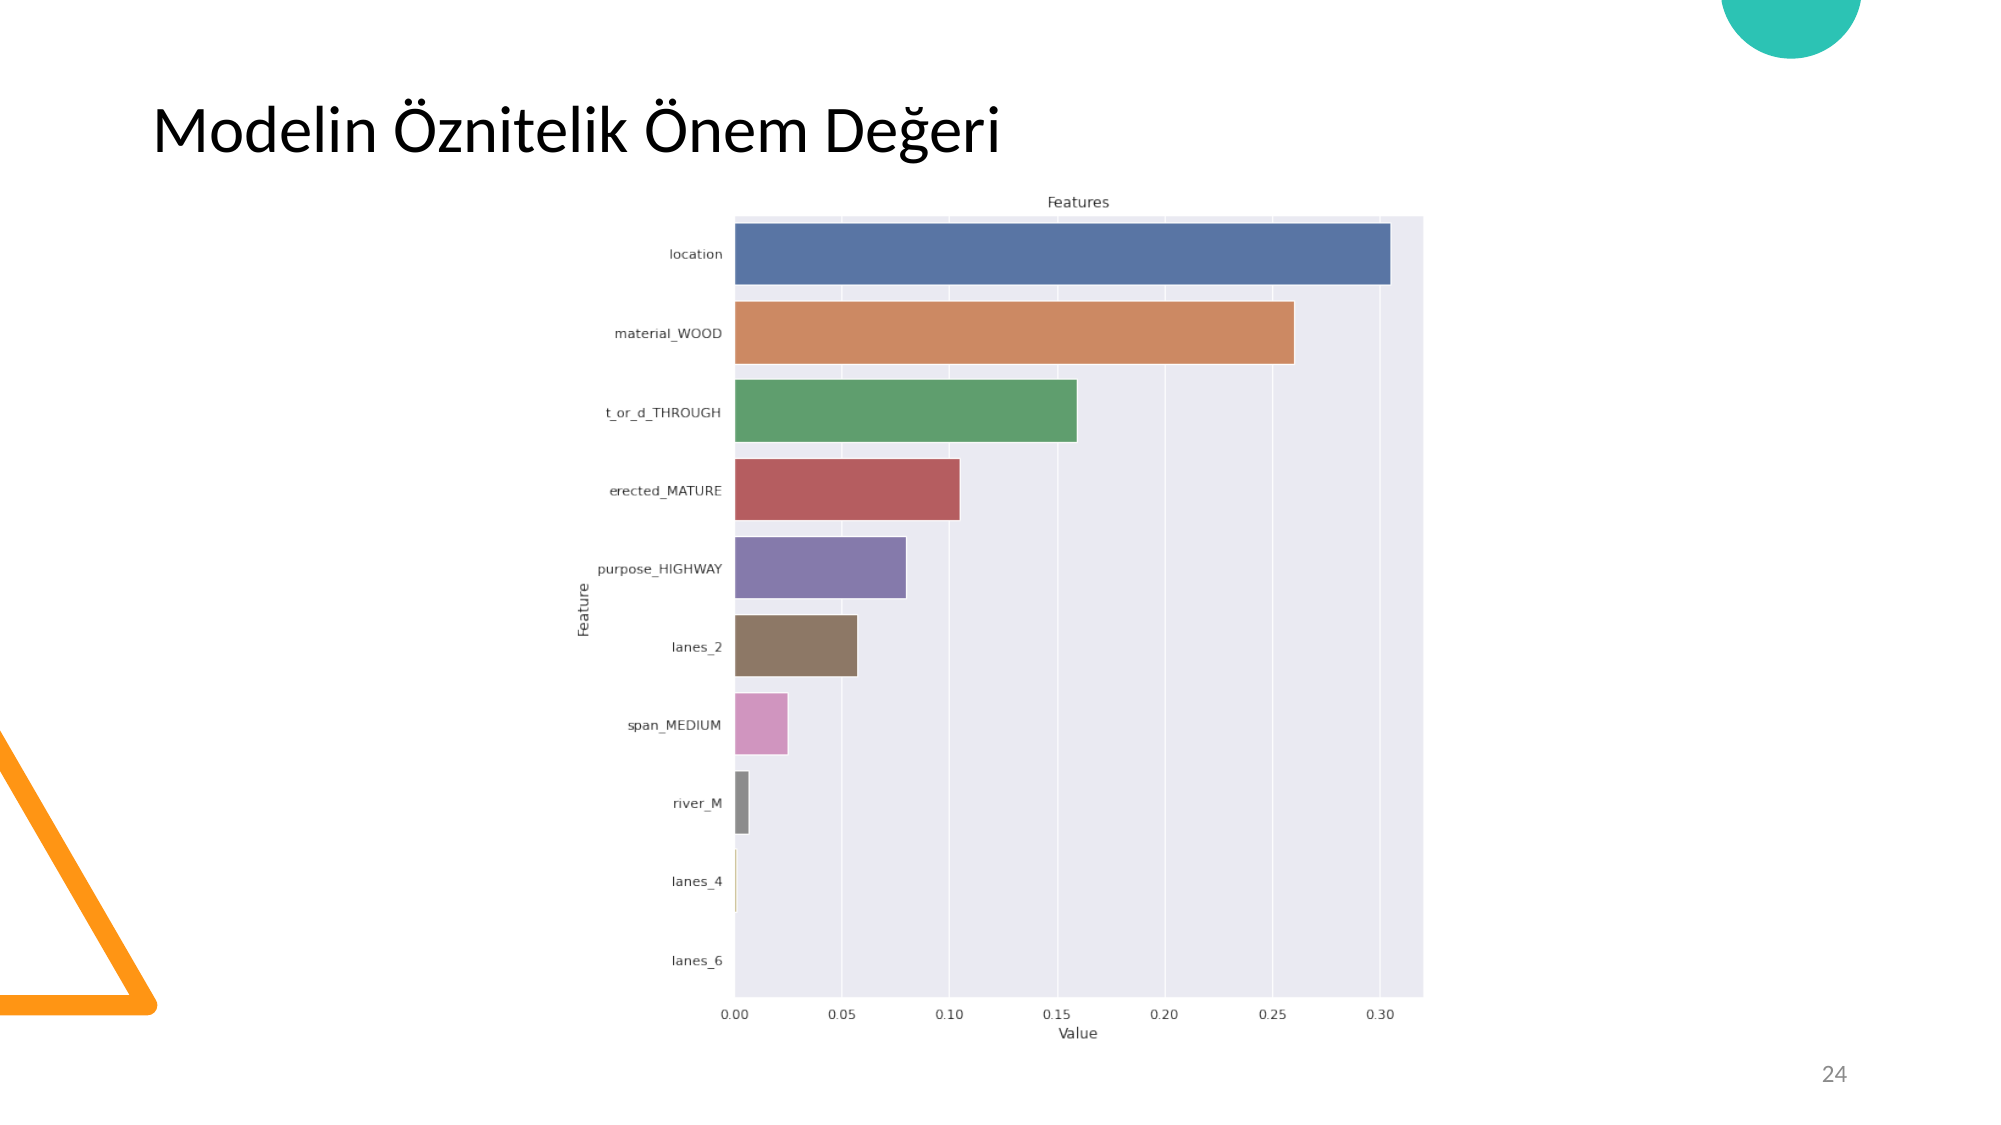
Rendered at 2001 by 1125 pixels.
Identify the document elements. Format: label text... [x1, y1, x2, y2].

slide_number 24 [1412, 1042, 1863, 1103]
title Modelin Öznitelik Önem Değeri [137, 74, 1863, 188]
picture [568, 187, 1432, 1051]
